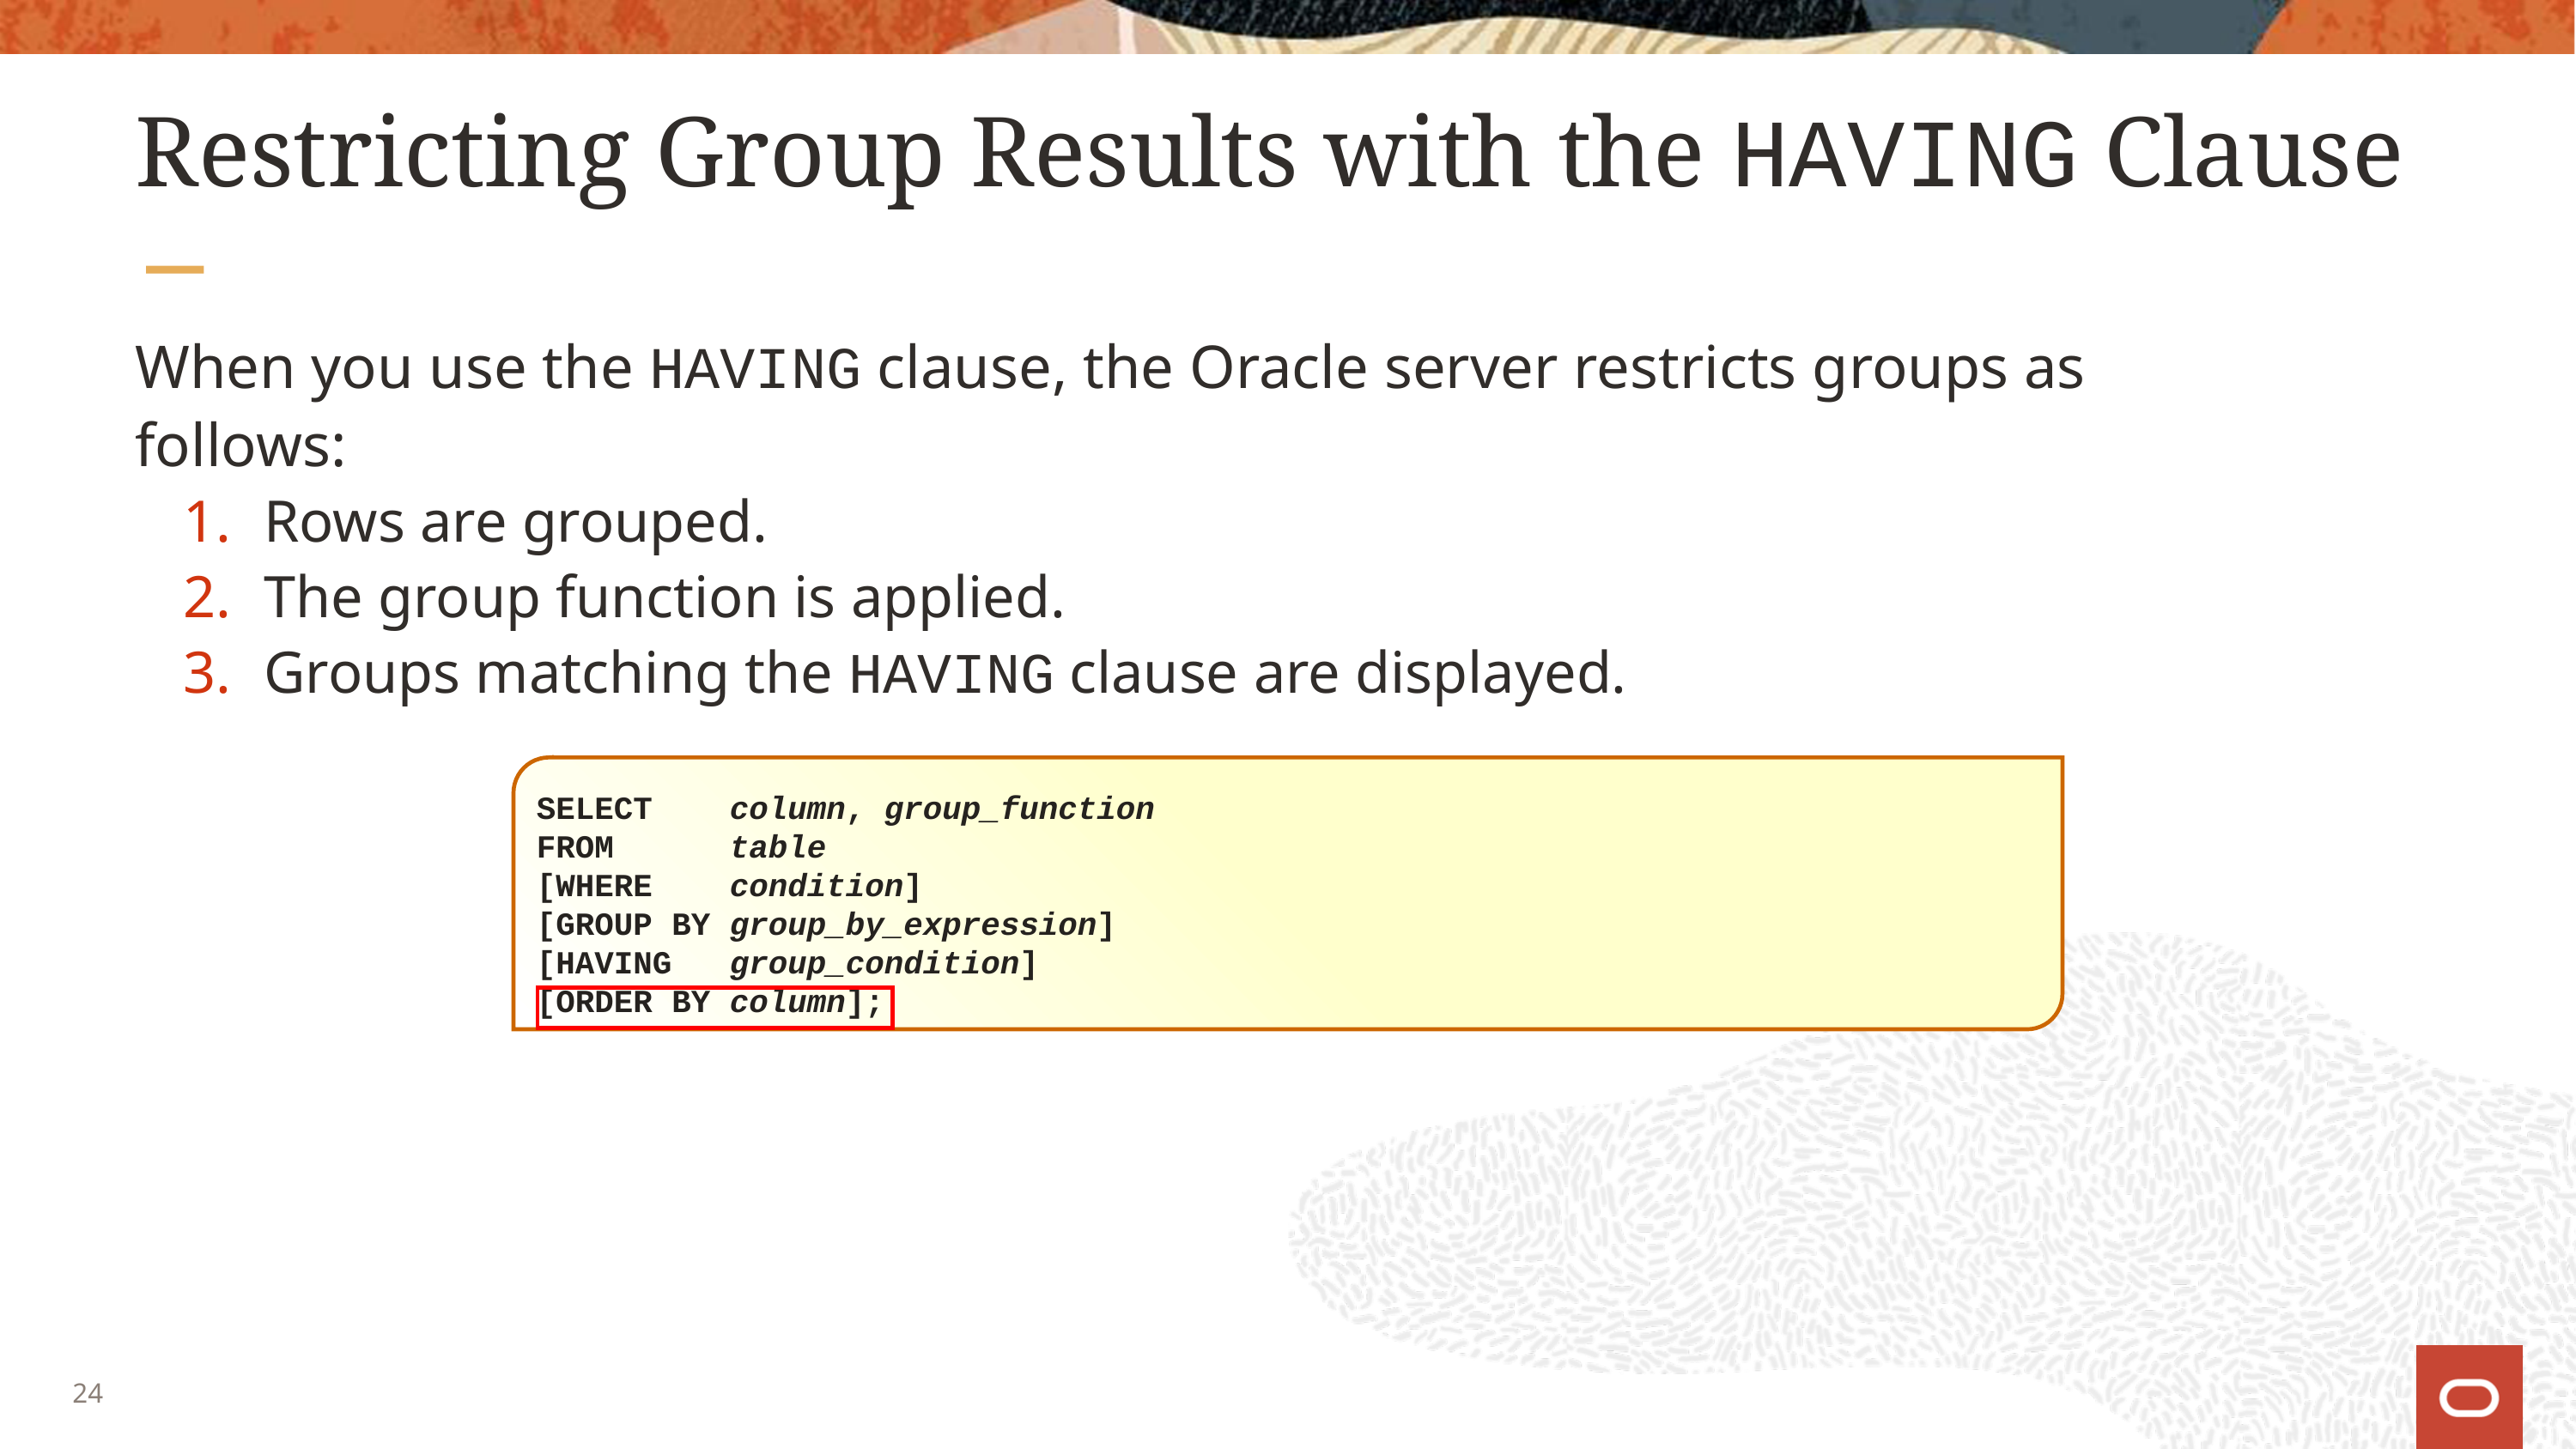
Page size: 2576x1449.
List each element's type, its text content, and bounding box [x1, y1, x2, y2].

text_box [513, 757, 2063, 1157]
picture [2416, 1345, 2523, 1449]
title Restricting Group Results with the HAVING Clause [131, 86, 2445, 252]
picture [0, 0, 2576, 54]
list When you use the HAVING clause, the Oracle server restricts groups as follows: Rows are grouped. The group function is applied. Groups matching the HAVING clause are displayed. [131, 318, 2303, 632]
